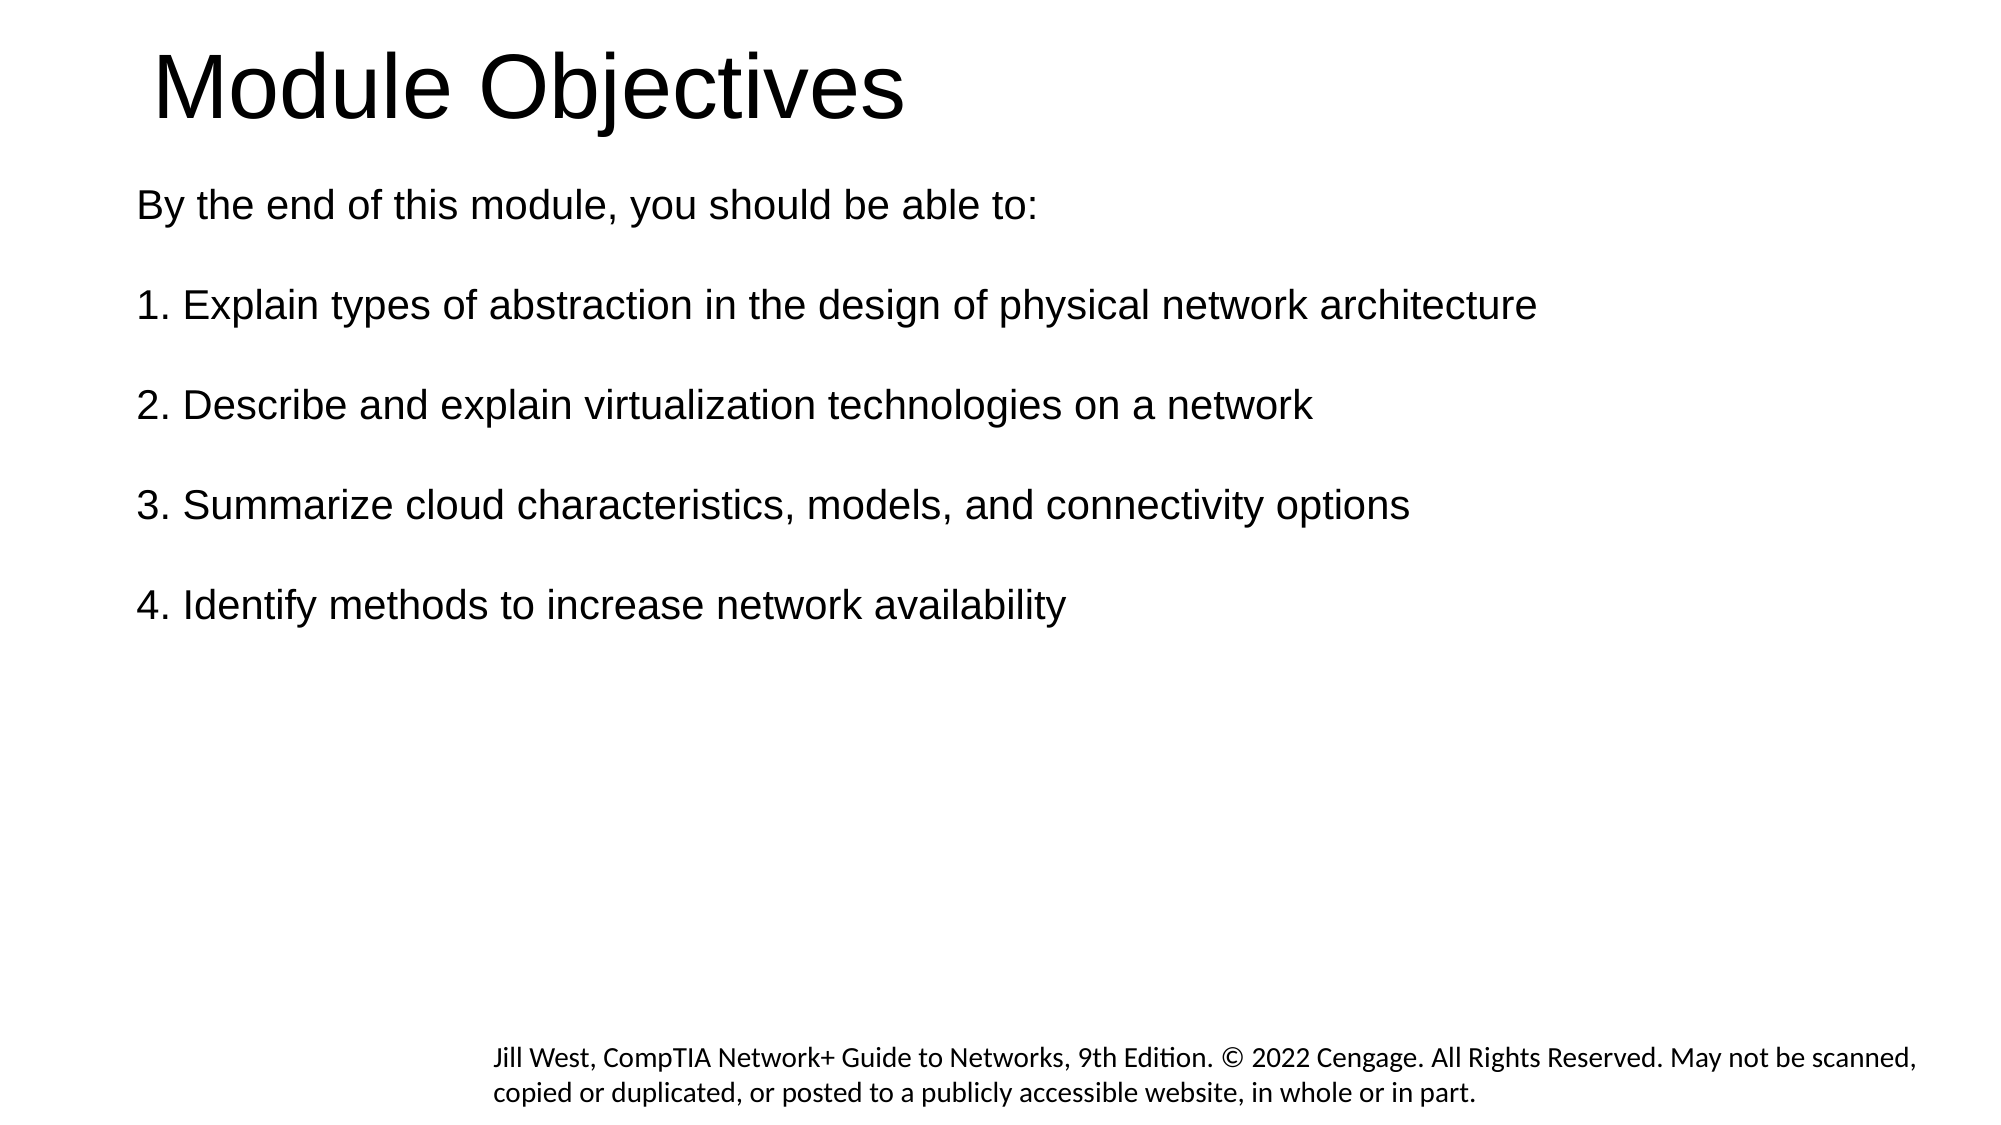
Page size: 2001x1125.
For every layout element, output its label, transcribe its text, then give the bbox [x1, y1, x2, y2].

title Module Objectives [137, 0, 1863, 170]
list By the end of this module, you should be able to: 1. Explain types of abstraction in the design of physical network architecture 2. Describe and explain virtualization technologies on a network 3. Summarize cloud characteristics, models, and connectivity options 4. Identify methods to increase network availability [121, 170, 1879, 845]
